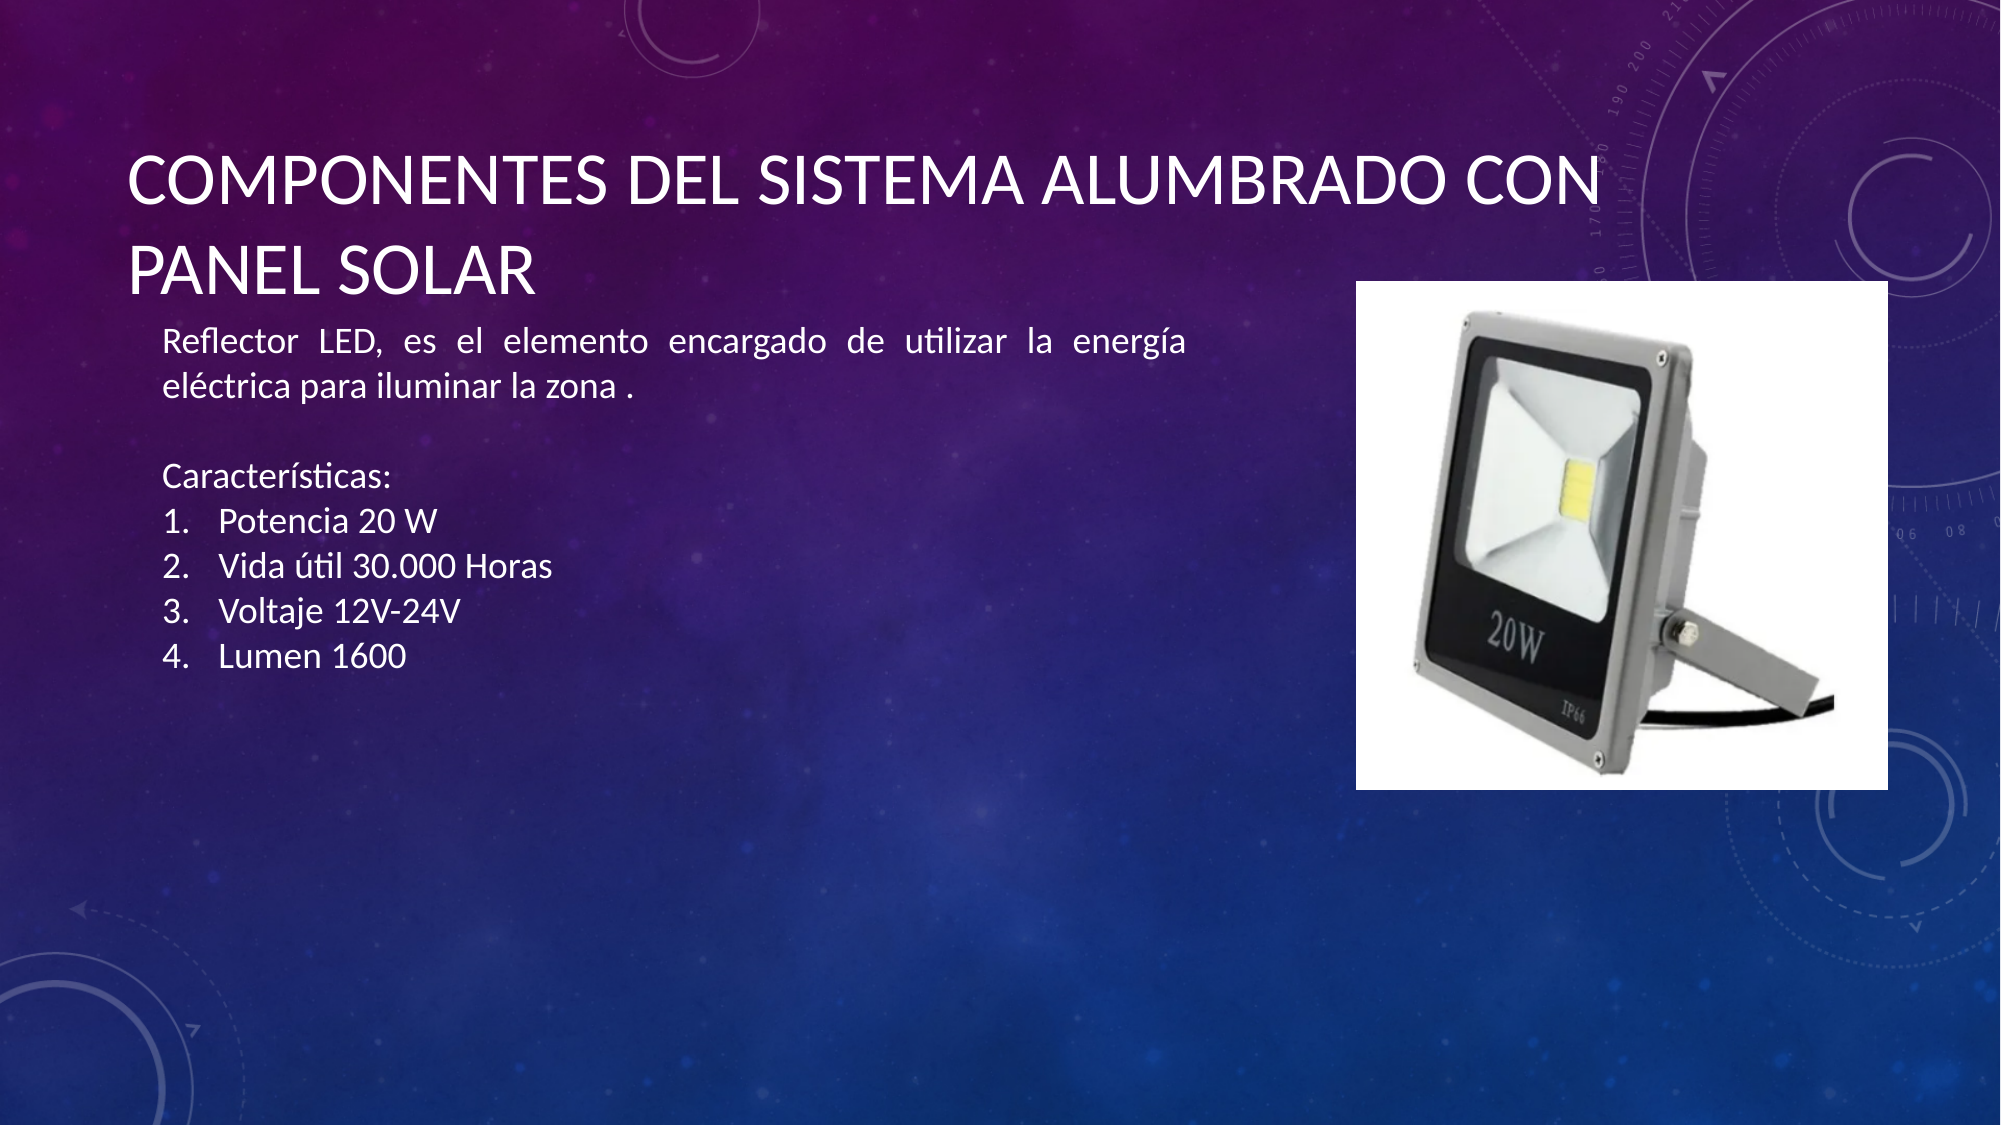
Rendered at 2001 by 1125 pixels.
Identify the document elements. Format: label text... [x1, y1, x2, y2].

text_box Reflector LED, es el elemento encargado de utilizar la energía eléctrica para iluminar la zona . Características: Potencia 20 W Vida útil 30.000 Horas Voltaje 12V-24V Lumen 1600 [146, 308, 1203, 729]
title COMPONENTES DEL SISTEMA ALUMBRADO CON PANEL SOLAR [112, 99, 1775, 339]
picture [0, 0, 2001, 1125]
